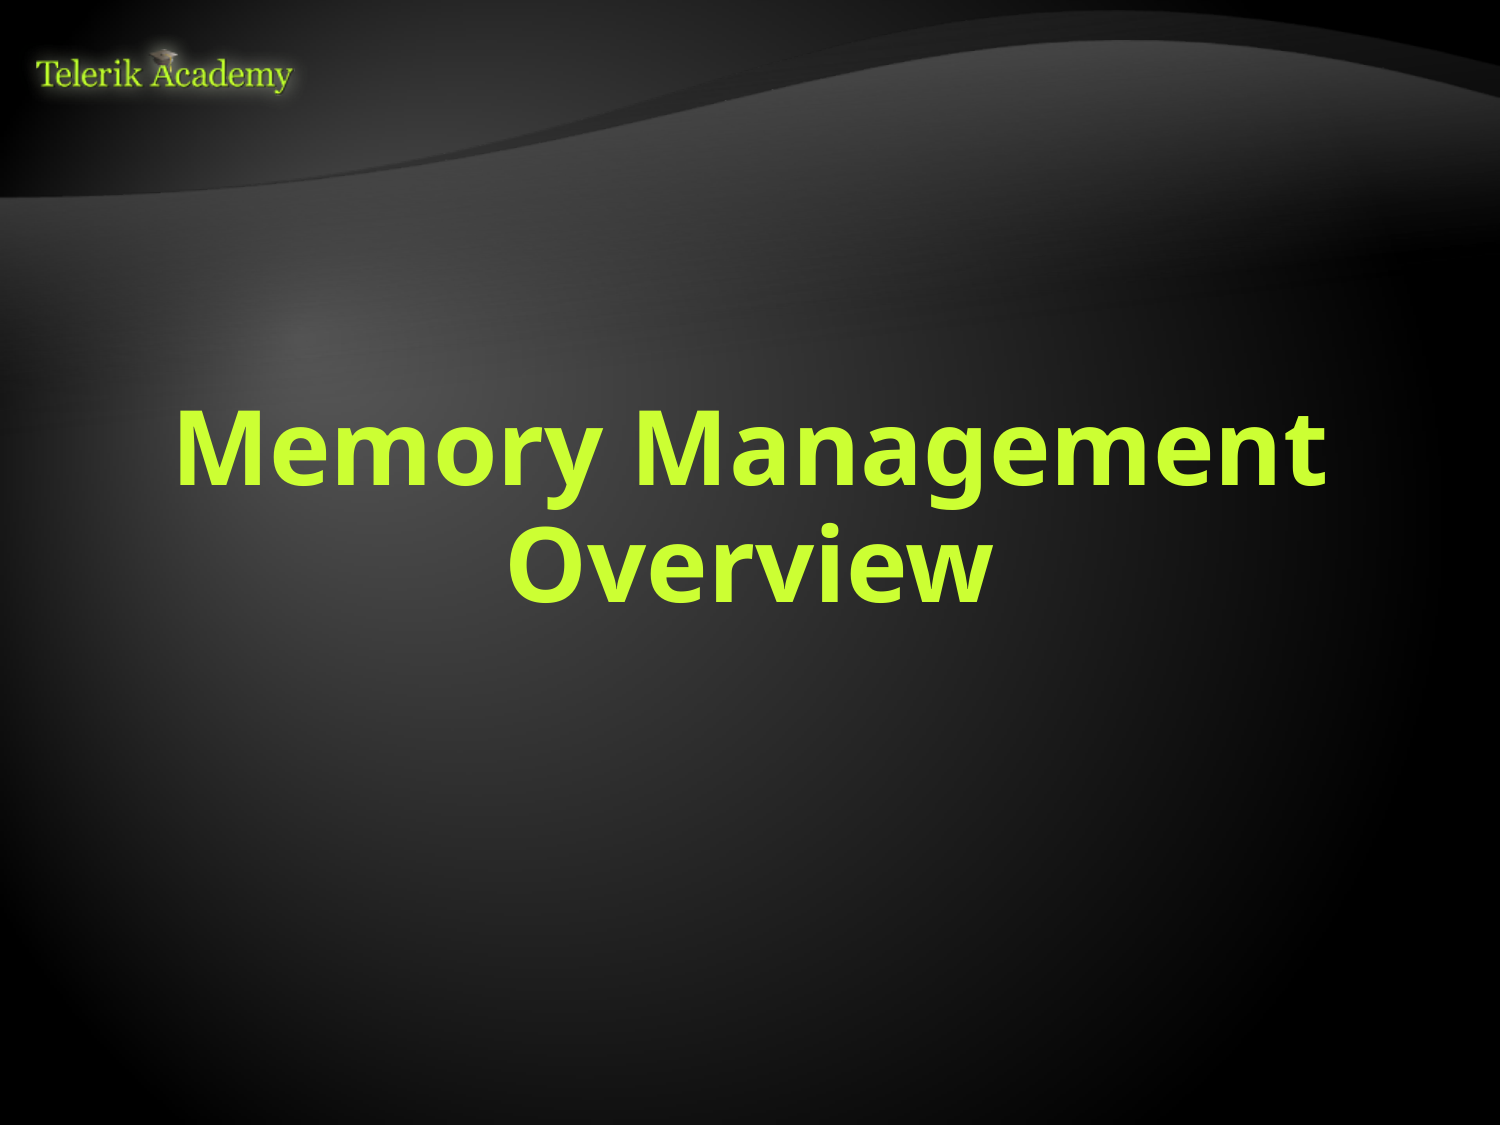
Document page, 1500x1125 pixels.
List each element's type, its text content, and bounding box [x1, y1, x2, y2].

picture [0, 0, 1500, 1125]
title Memory Management Overview [99, 450, 1400, 563]
